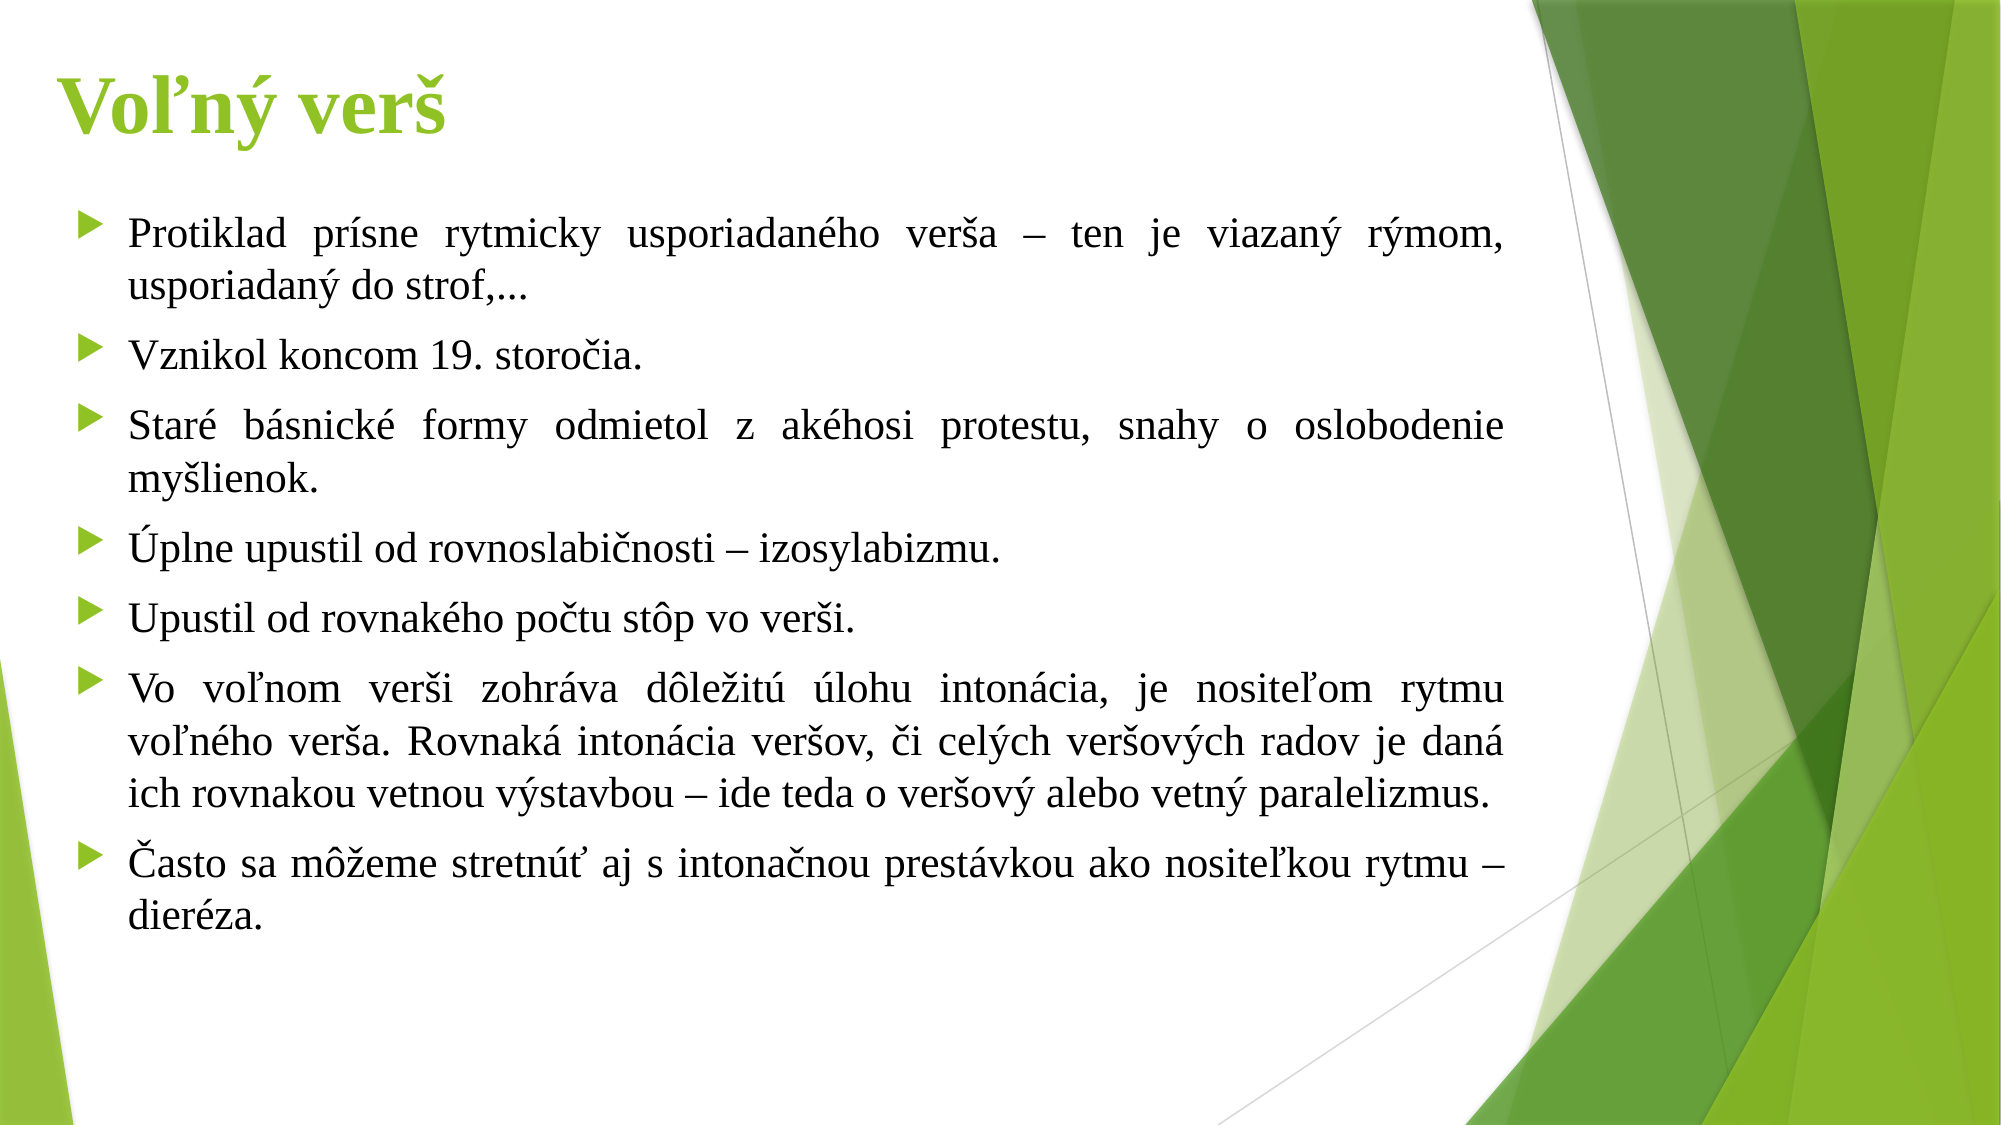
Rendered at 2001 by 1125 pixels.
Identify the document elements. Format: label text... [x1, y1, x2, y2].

title Voľný verš [41, 42, 1453, 160]
list Protiklad prísne rytmicky usporiadaného verša – ten je viazaný rýmom, usporiadaný do strof,... Vznikol koncom 19. storočia. Staré básnické formy odmietol z akéhosi protestu, snahy o oslobodenie myšlienok. Úplne upustil od rovnoslabičnosti – izosylabizmu. Upustil od rovnakého počtu stôp vo verši. Vo voľnom verši zohráva dôležitú úlohu intonácia, je nositeľom rytmu voľného verša. Rovnaká intonácia veršov, či celých veršových radov je daná ich rovnakou vetnou výstavbou – ide teda o veršový alebo vetný paralelizmus. Často sa môžeme stretnúť aj s intonačnou prestávkou ako nositeľkou rytmu – dieréza. [60, 196, 1522, 992]
